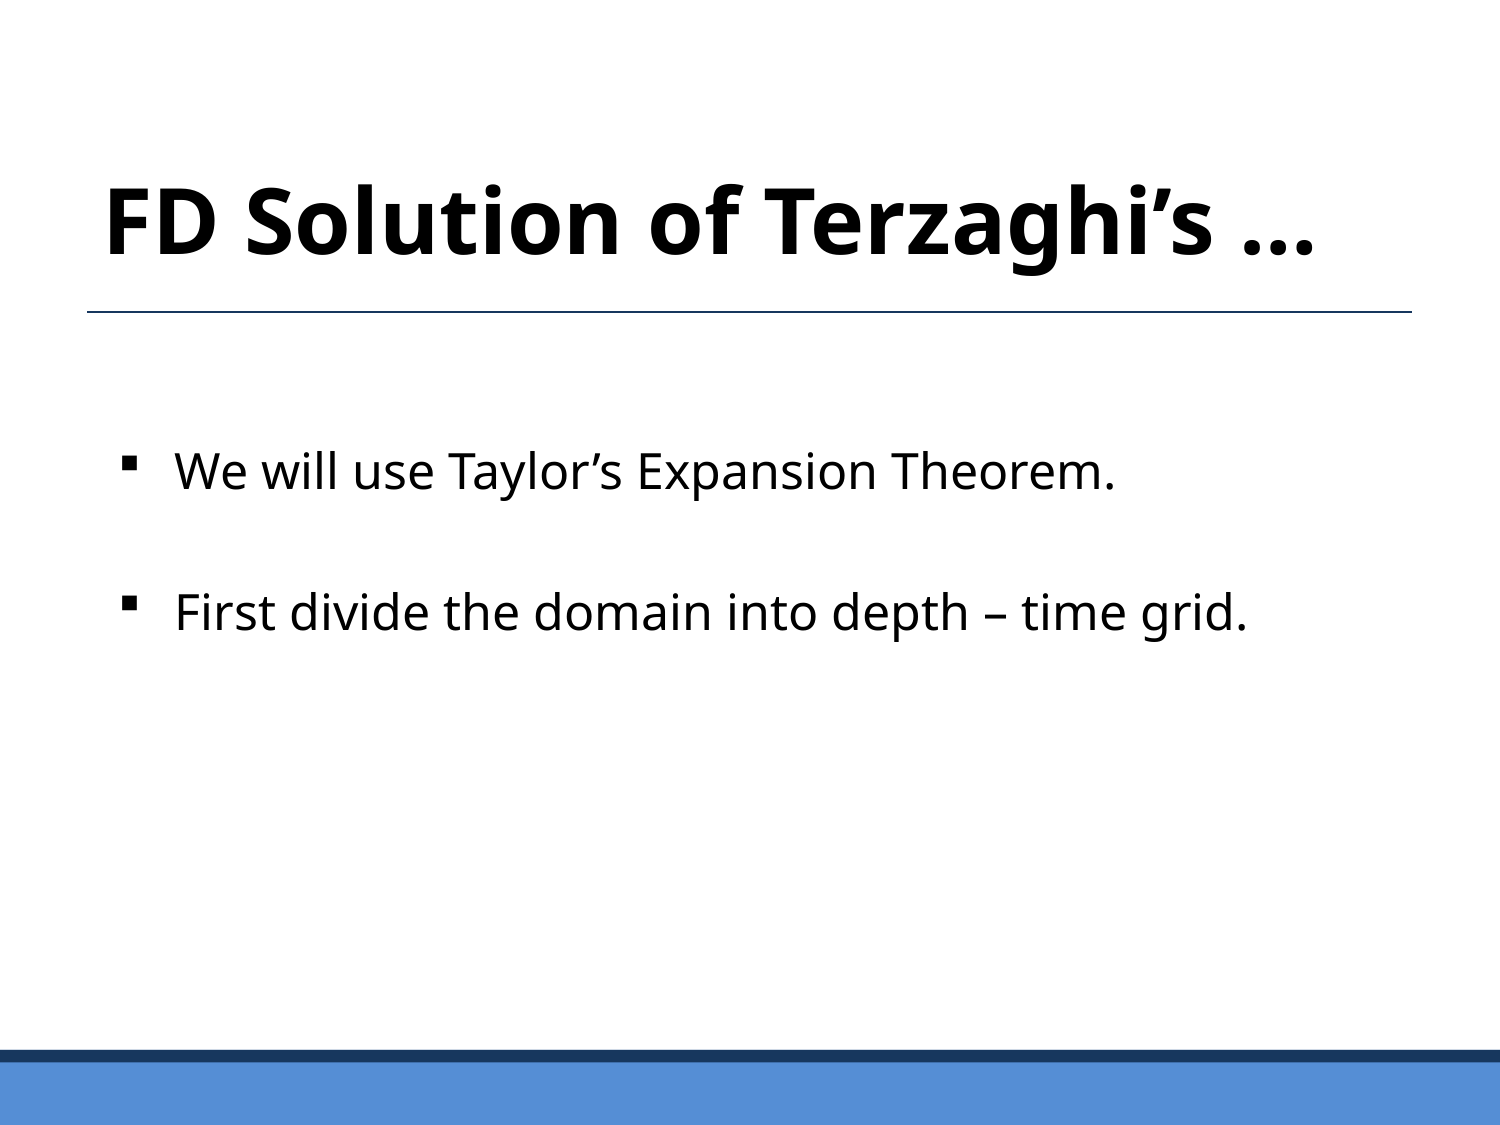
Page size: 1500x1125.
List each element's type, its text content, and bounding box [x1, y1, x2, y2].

text_box [0, 1064, 1500, 1125]
list We will use Taylor’s Expansion Theorem. First divide the domain into depth – time grid. [103, 362, 1388, 1001]
text_box [0, 1048, 1500, 1064]
text_box FD Solution of Terzaghi’s … [87, 124, 1438, 313]
